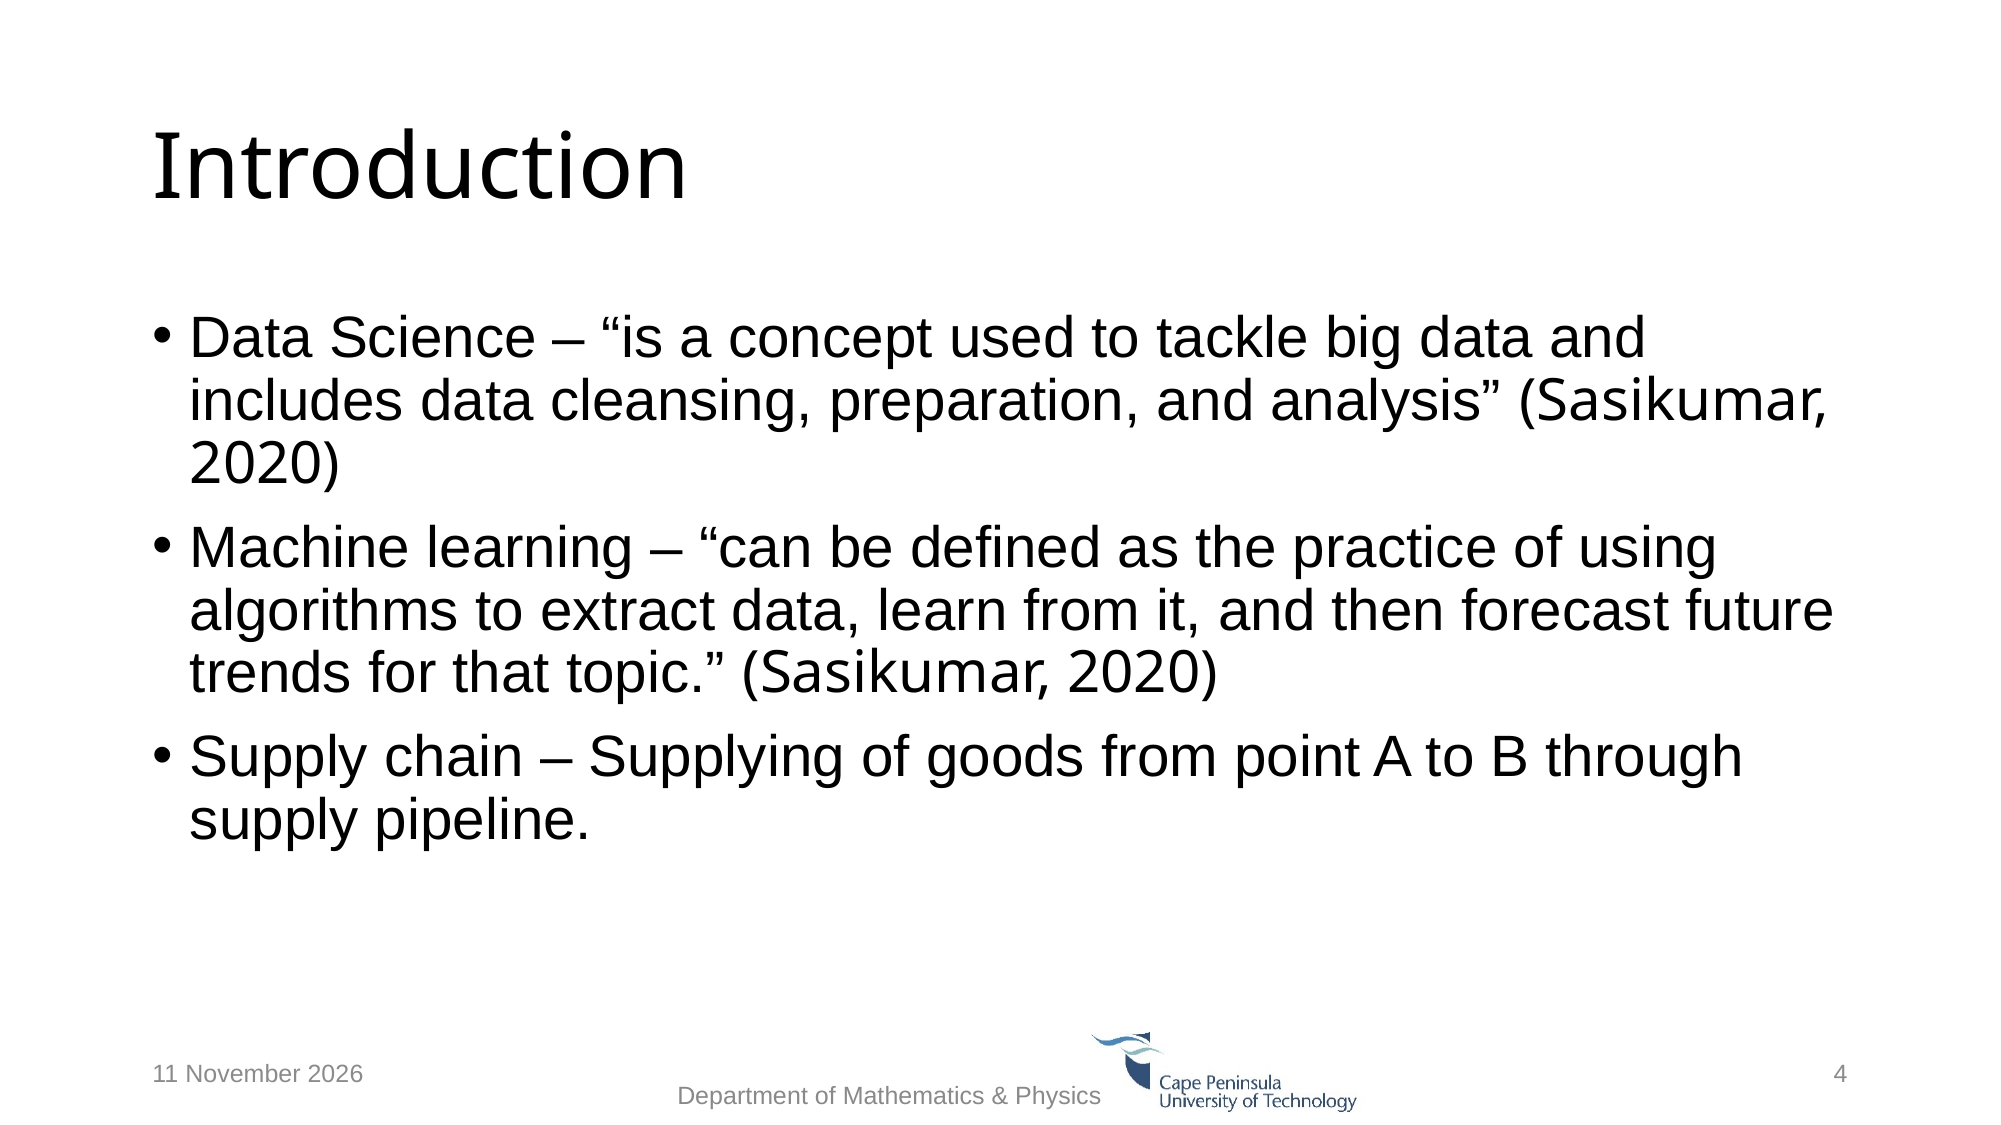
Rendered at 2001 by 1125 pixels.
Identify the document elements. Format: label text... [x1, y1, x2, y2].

list Data Science – “is a concept used to tackle big data and includes data cleansing, preparation, and analysis” (Sasikumar, 2020) Machine learning – “can be defined as the practice of using algorithms to extract data, learn from it, and then forecast future trends for that topic.” (Sasikumar, 2020) Supply chain – Supplying of goods from point A to B through supply pipeline. [137, 299, 1863, 1014]
title Introduction [137, 59, 1863, 278]
slide_number 4 [1412, 1042, 1863, 1103]
picture [1091, 1032, 1432, 1113]
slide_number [137, 1042, 588, 1103]
footer Department of Mathematics & Physics [662, 1042, 1338, 1103]
